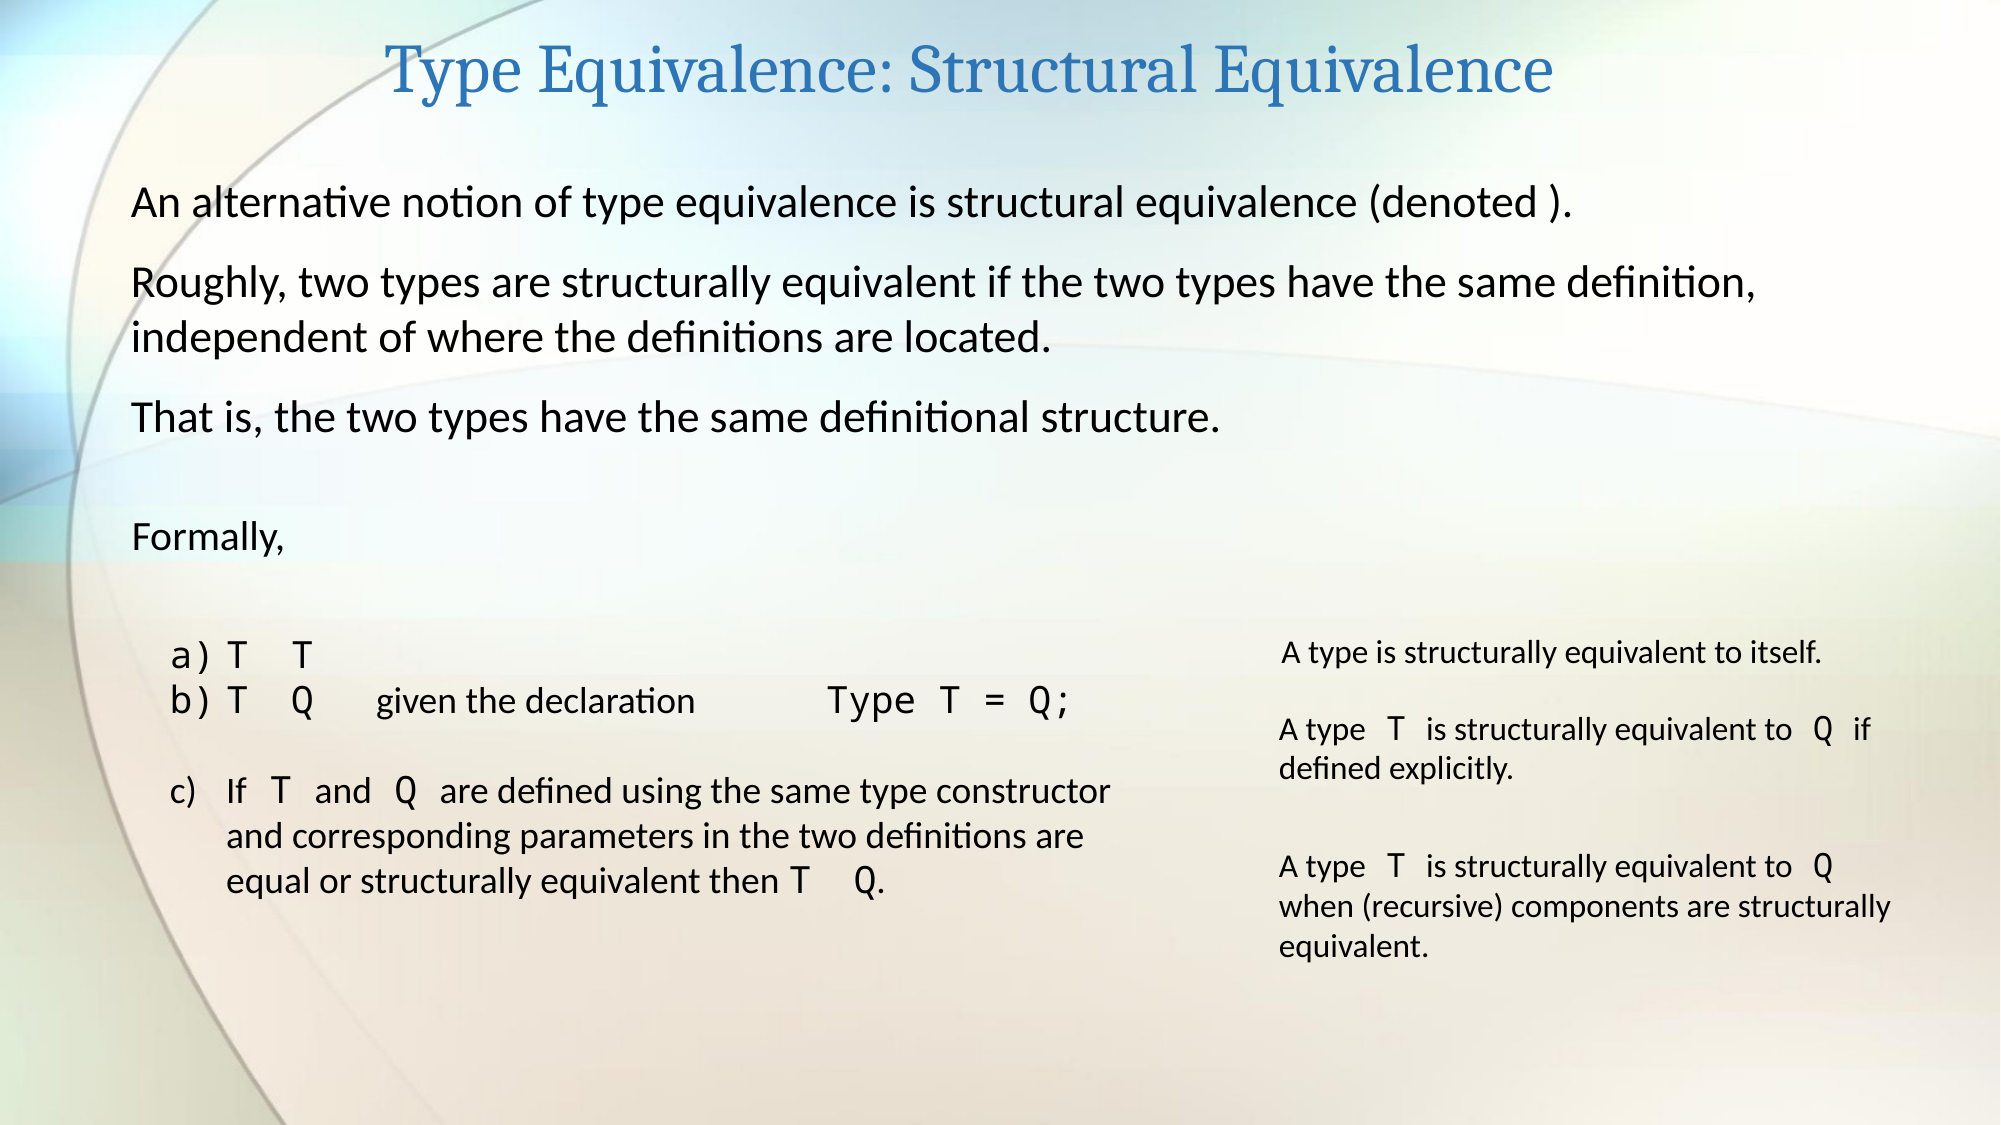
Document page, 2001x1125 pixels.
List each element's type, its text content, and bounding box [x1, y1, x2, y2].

text_box Type Equivalence: Structural Equivalence [77, 15, 1863, 115]
text_box Formally, [117, 501, 301, 566]
text_box A type T is structurally equivalent to Q when (recursive) components are structurally equivalent. [1264, 836, 1933, 972]
text_box A type T is structurally equivalent to Q if defined explicitly. [1264, 699, 1933, 794]
text_box A type is structurally equivalent to itself. [1266, 623, 1839, 678]
picture [0, 0, 2001, 1125]
